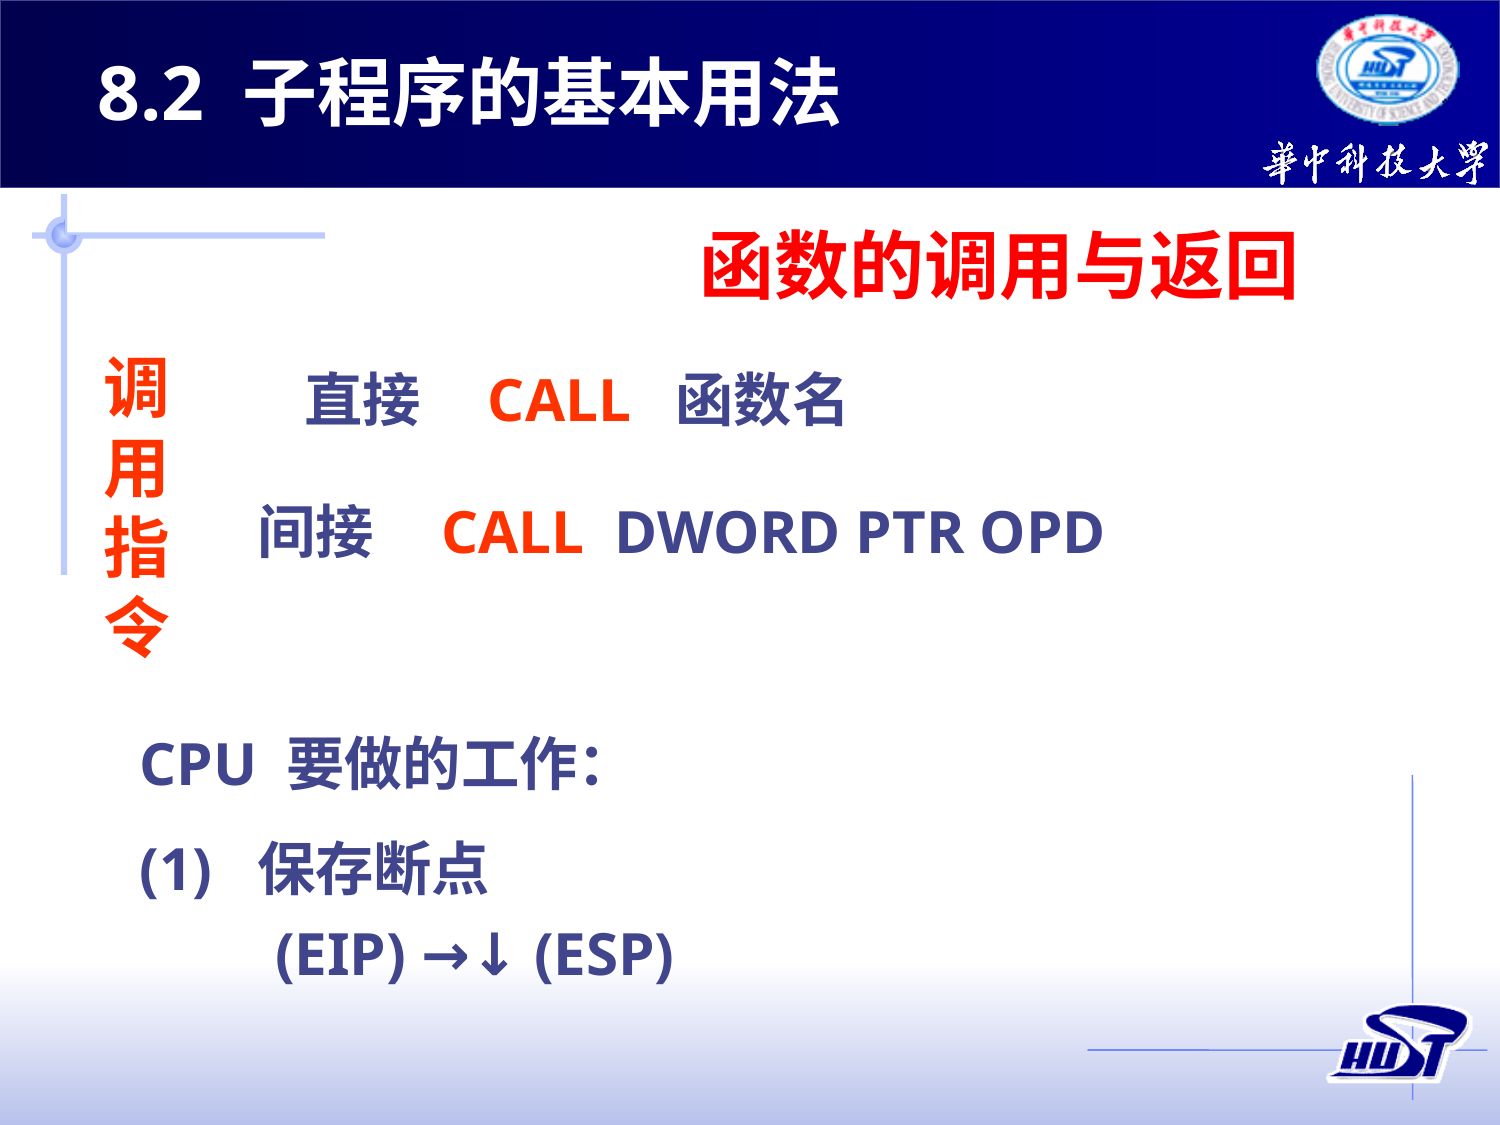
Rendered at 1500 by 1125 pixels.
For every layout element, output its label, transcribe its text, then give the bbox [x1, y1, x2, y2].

text_box (EIP) →↓ (ESP) [199, 917, 690, 988]
text_box 调用 指令 [88, 338, 184, 673]
text_box 8.2 子程序的基本用法 [82, 38, 858, 144]
picture [1316, 14, 1460, 126]
text_box 直接 CALL 函数名 [289, 362, 866, 433]
text_box 间接 CALL DWORD PTR OPD [243, 495, 1121, 566]
text_box 函数的调用与返回 [684, 211, 1315, 317]
text_box CPU 要做的工作： (1) 保存断点 [125, 692, 651, 903]
picture [1262, 140, 1488, 185]
